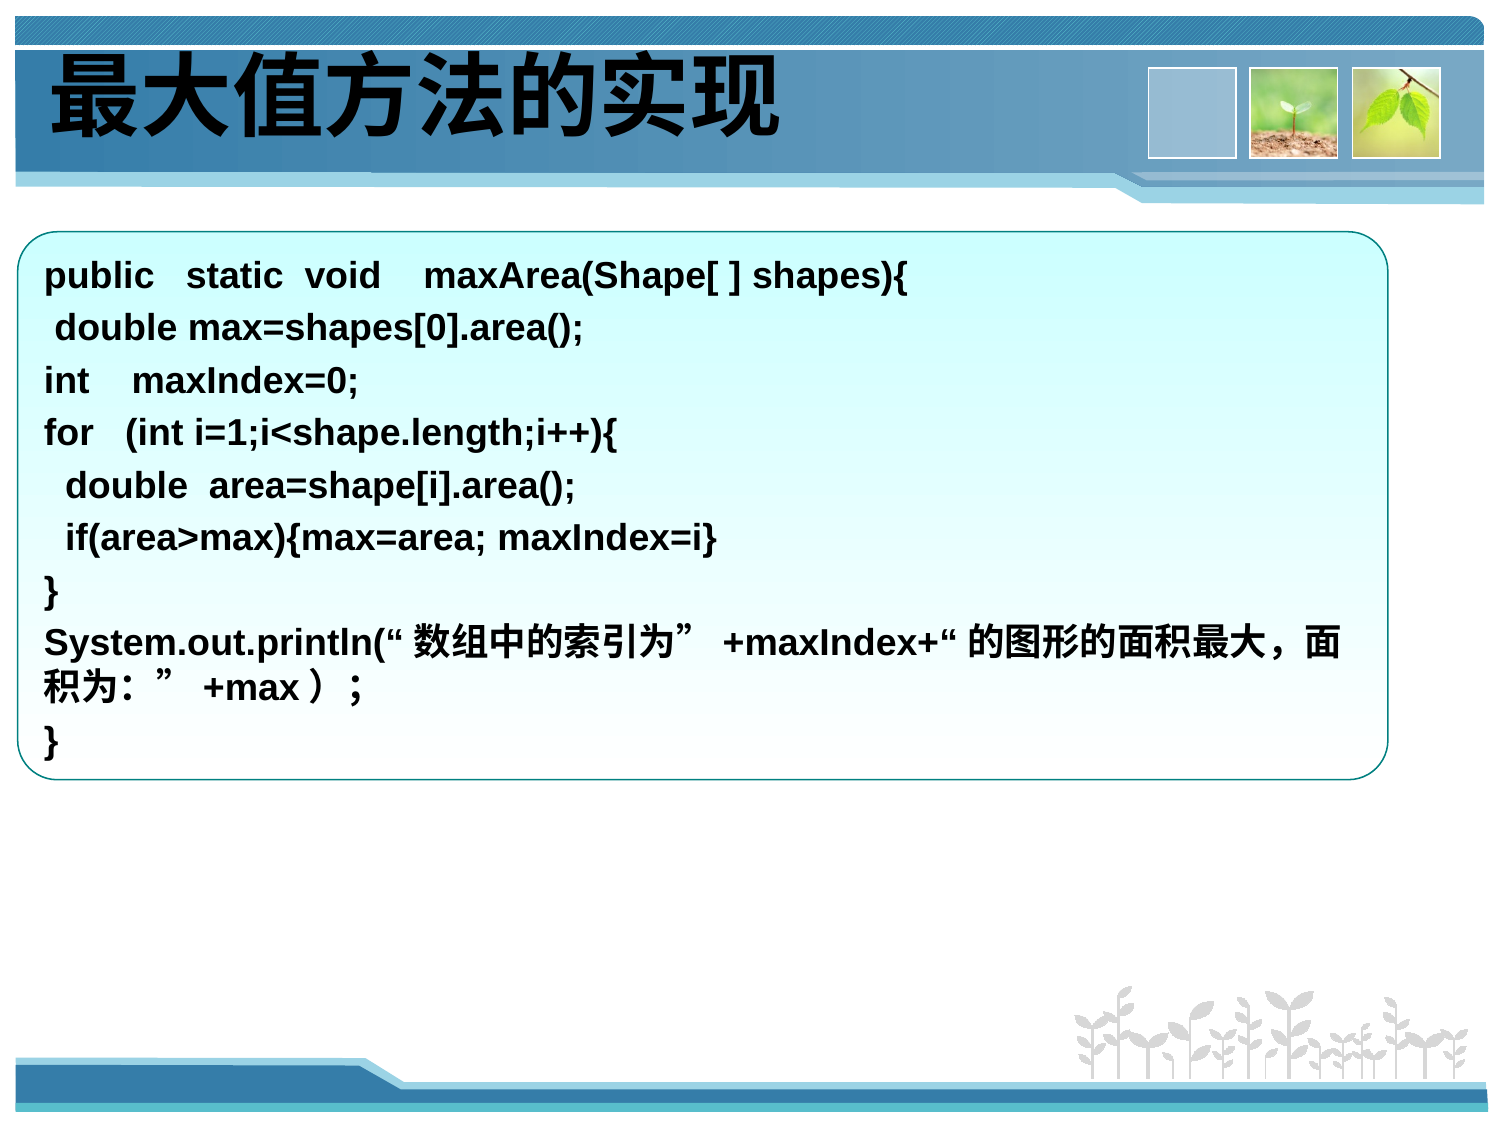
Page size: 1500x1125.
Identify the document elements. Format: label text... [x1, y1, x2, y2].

text_box 最大值方法的实现 [34, 30, 798, 156]
picture [1251, 69, 1337, 157]
text_box public static void maxArea(Shape[ ] shapes){ double max=shapes[0].area(); int maxIndex=0; for (int i=1;i<shape.length;i++){ double area=shape[i].area(); if(area>max){max=area; maxIndex=i} } System.out.println(“数组中的索引为”+maxIndex+“的图形的面积最大，面积为：”+max）； } [17, 231, 1388, 780]
picture [1353, 69, 1439, 157]
